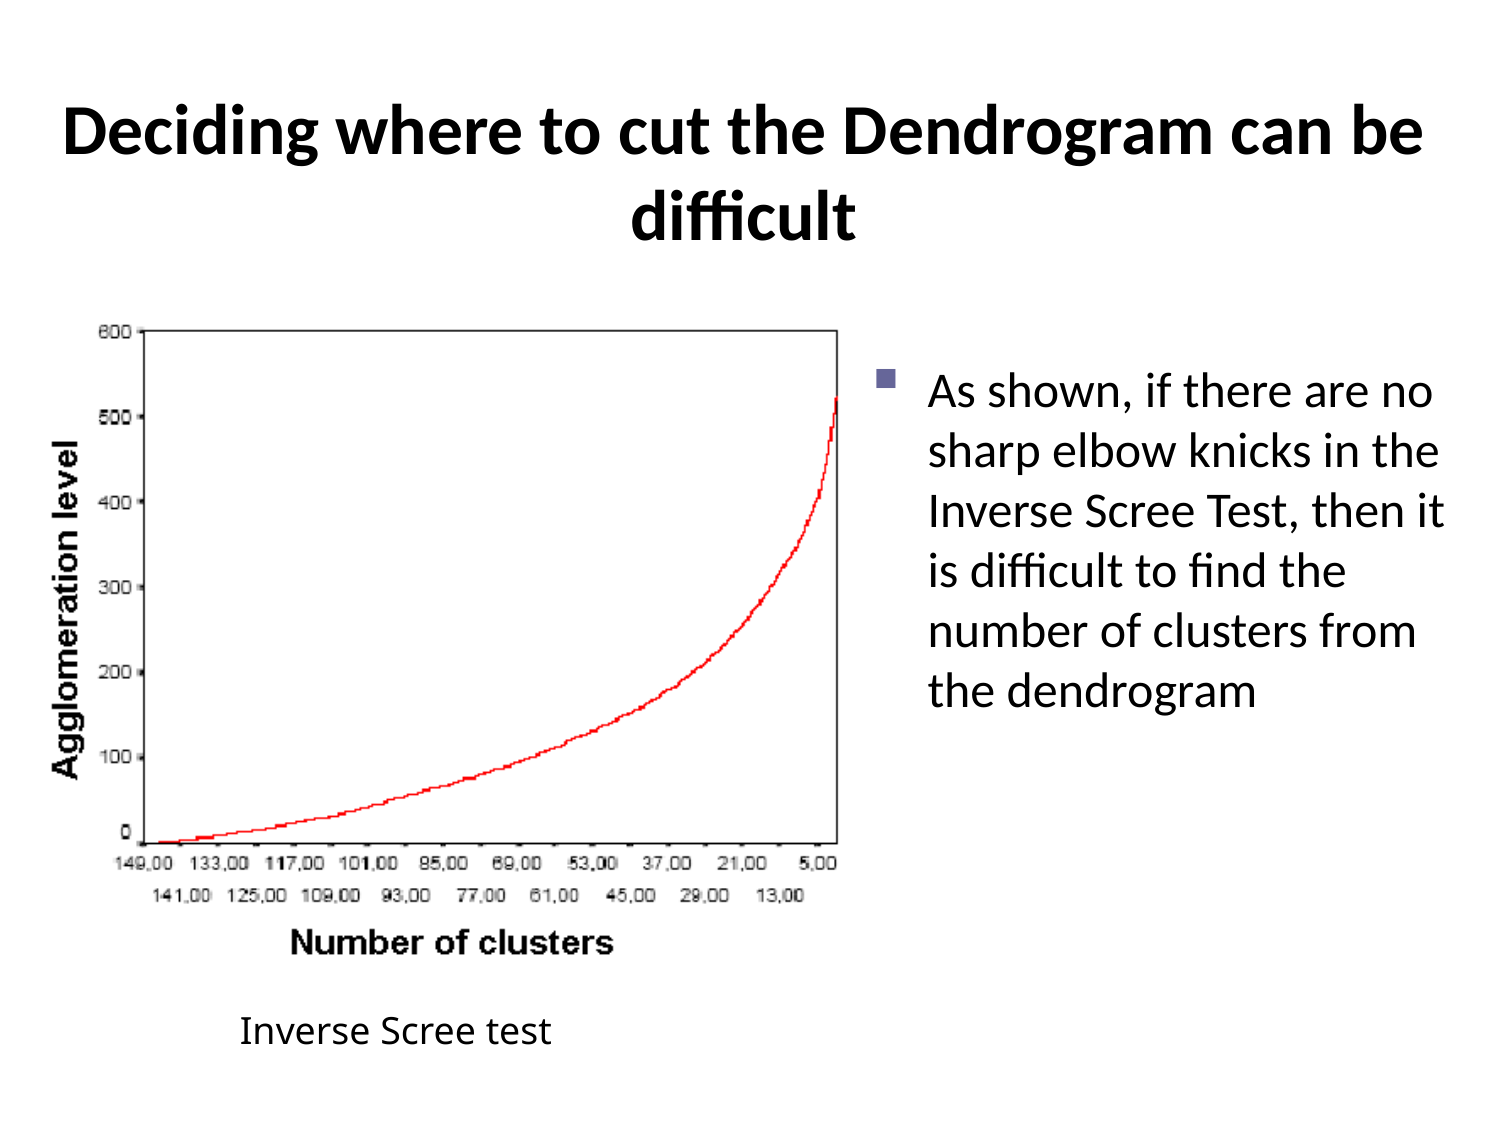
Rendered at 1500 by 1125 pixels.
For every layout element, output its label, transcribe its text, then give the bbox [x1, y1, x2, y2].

list As shown, if there are no sharp elbow knicks in the Inverse Scree Test, then it is difficult to find the number of clusters from the dendrogram [856, 350, 1500, 911]
text_box Inverse Scree test [225, 999, 700, 1060]
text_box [37, 310, 851, 976]
title Deciding where to cut the Dendrogram can be difficult [24, 75, 1463, 263]
